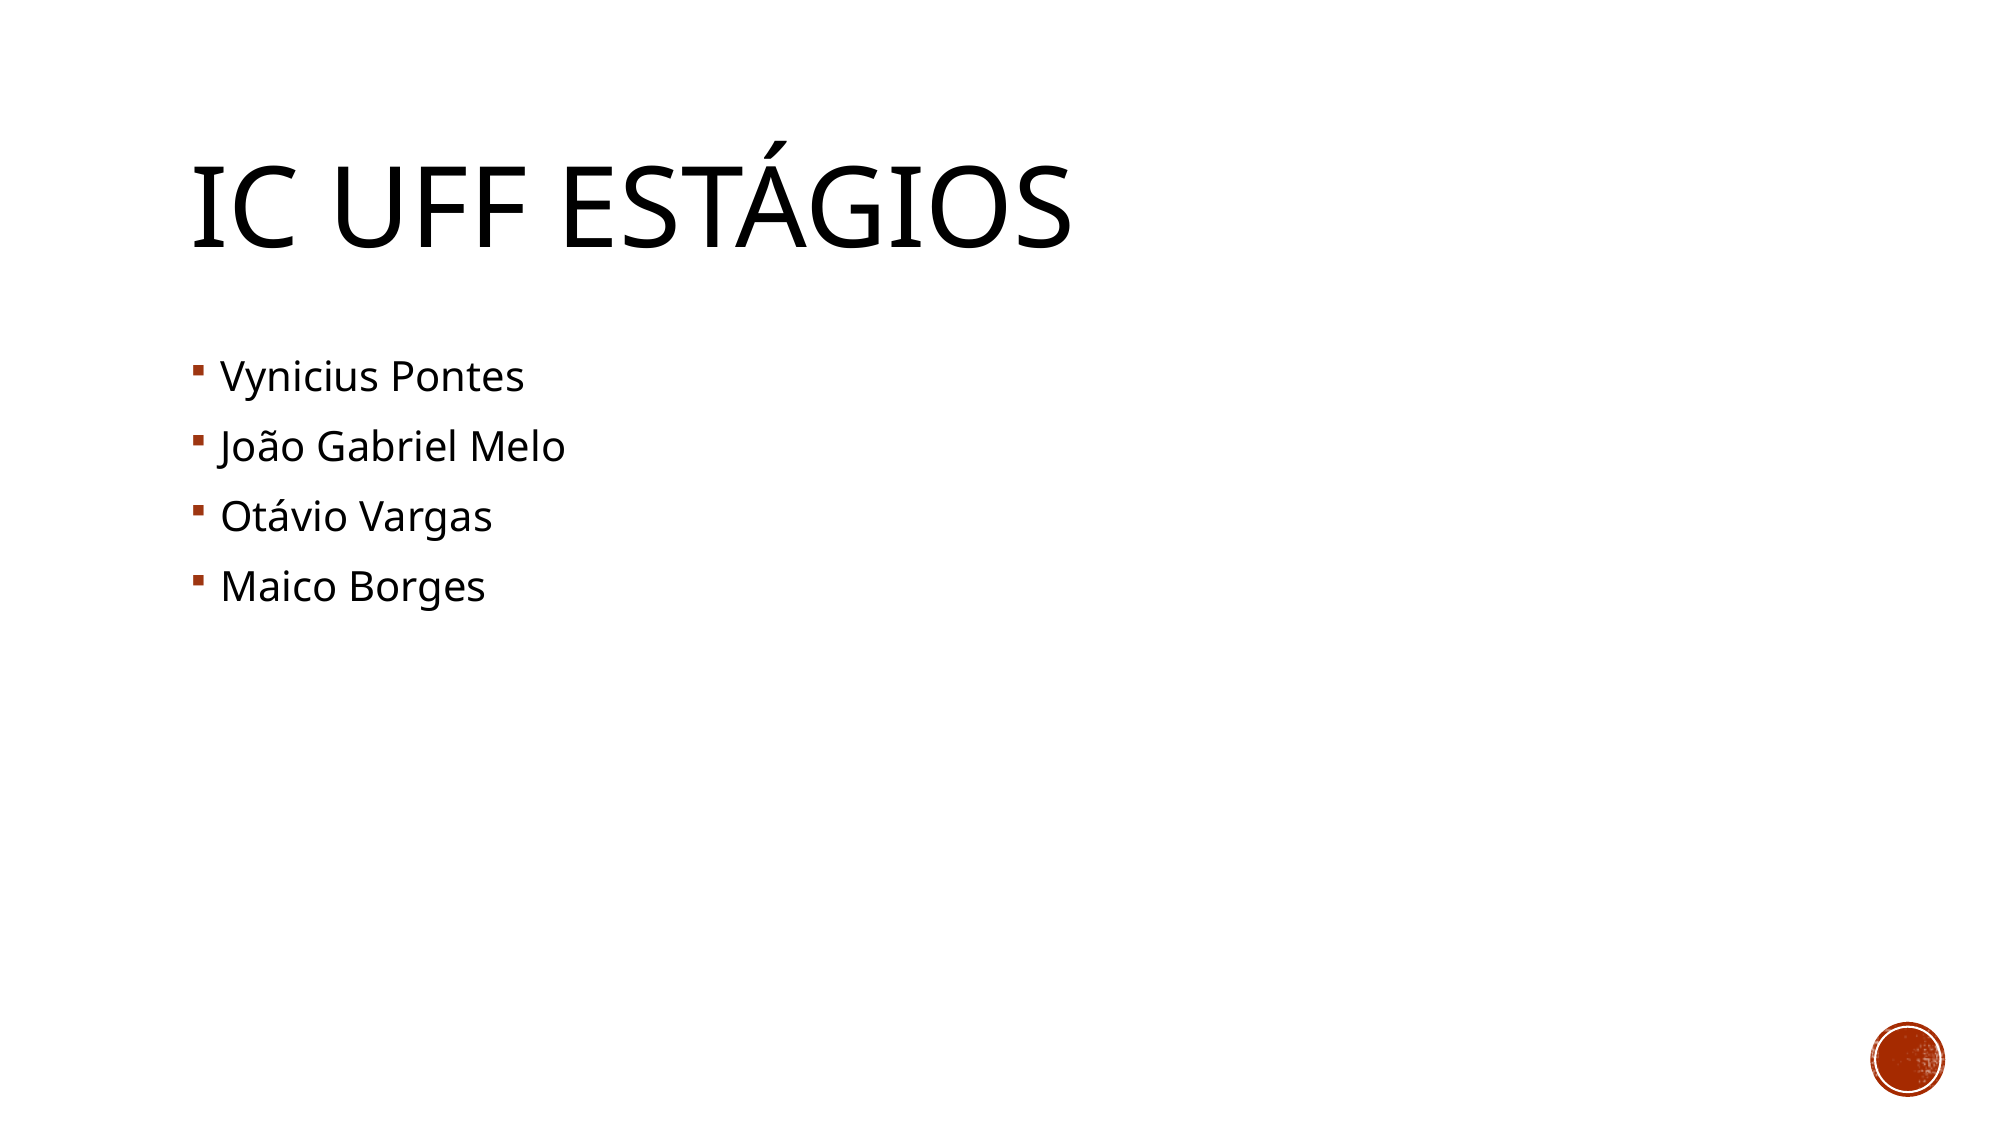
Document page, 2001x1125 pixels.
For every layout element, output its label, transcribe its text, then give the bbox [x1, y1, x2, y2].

title IC UFF ESTÁGIOS [175, 79, 1826, 344]
list Vynicius Pontes João Gabriel Melo Otávio Vargas Maico Borges [175, 348, 1826, 1013]
